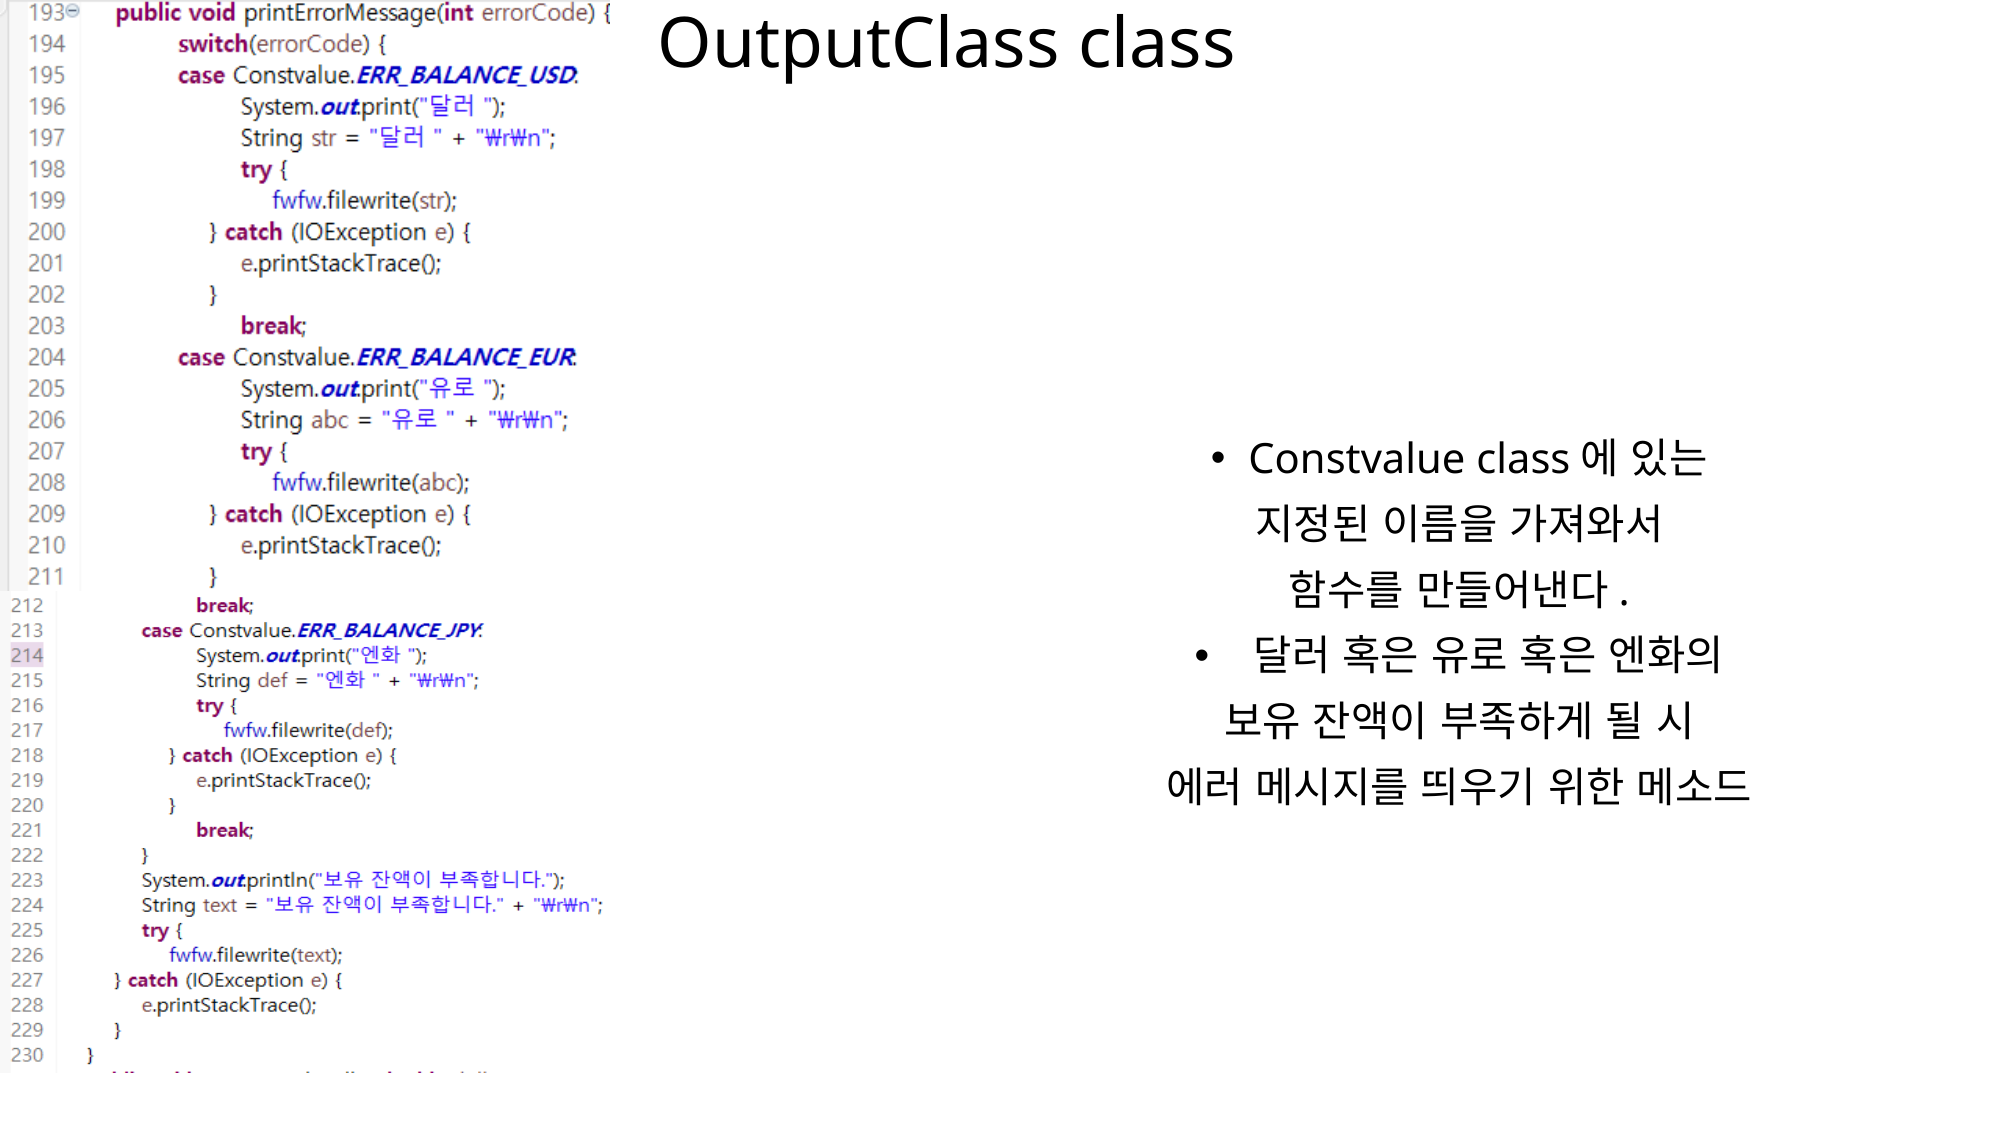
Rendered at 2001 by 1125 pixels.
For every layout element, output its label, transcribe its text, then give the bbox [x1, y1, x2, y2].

text_box OutputClass class [610, 0, 1810, 91]
picture [0, 0, 612, 1073]
text_box Constvalue class에 있는 지정된 이름을 가져와서 함수를 만들어낸다. 달러 혹은 유로 혹은 엔화의 보유 잔액이 부족하게 될 시 에러 메시지를 띄우기 위한 메소드 [1067, 123, 1852, 1125]
